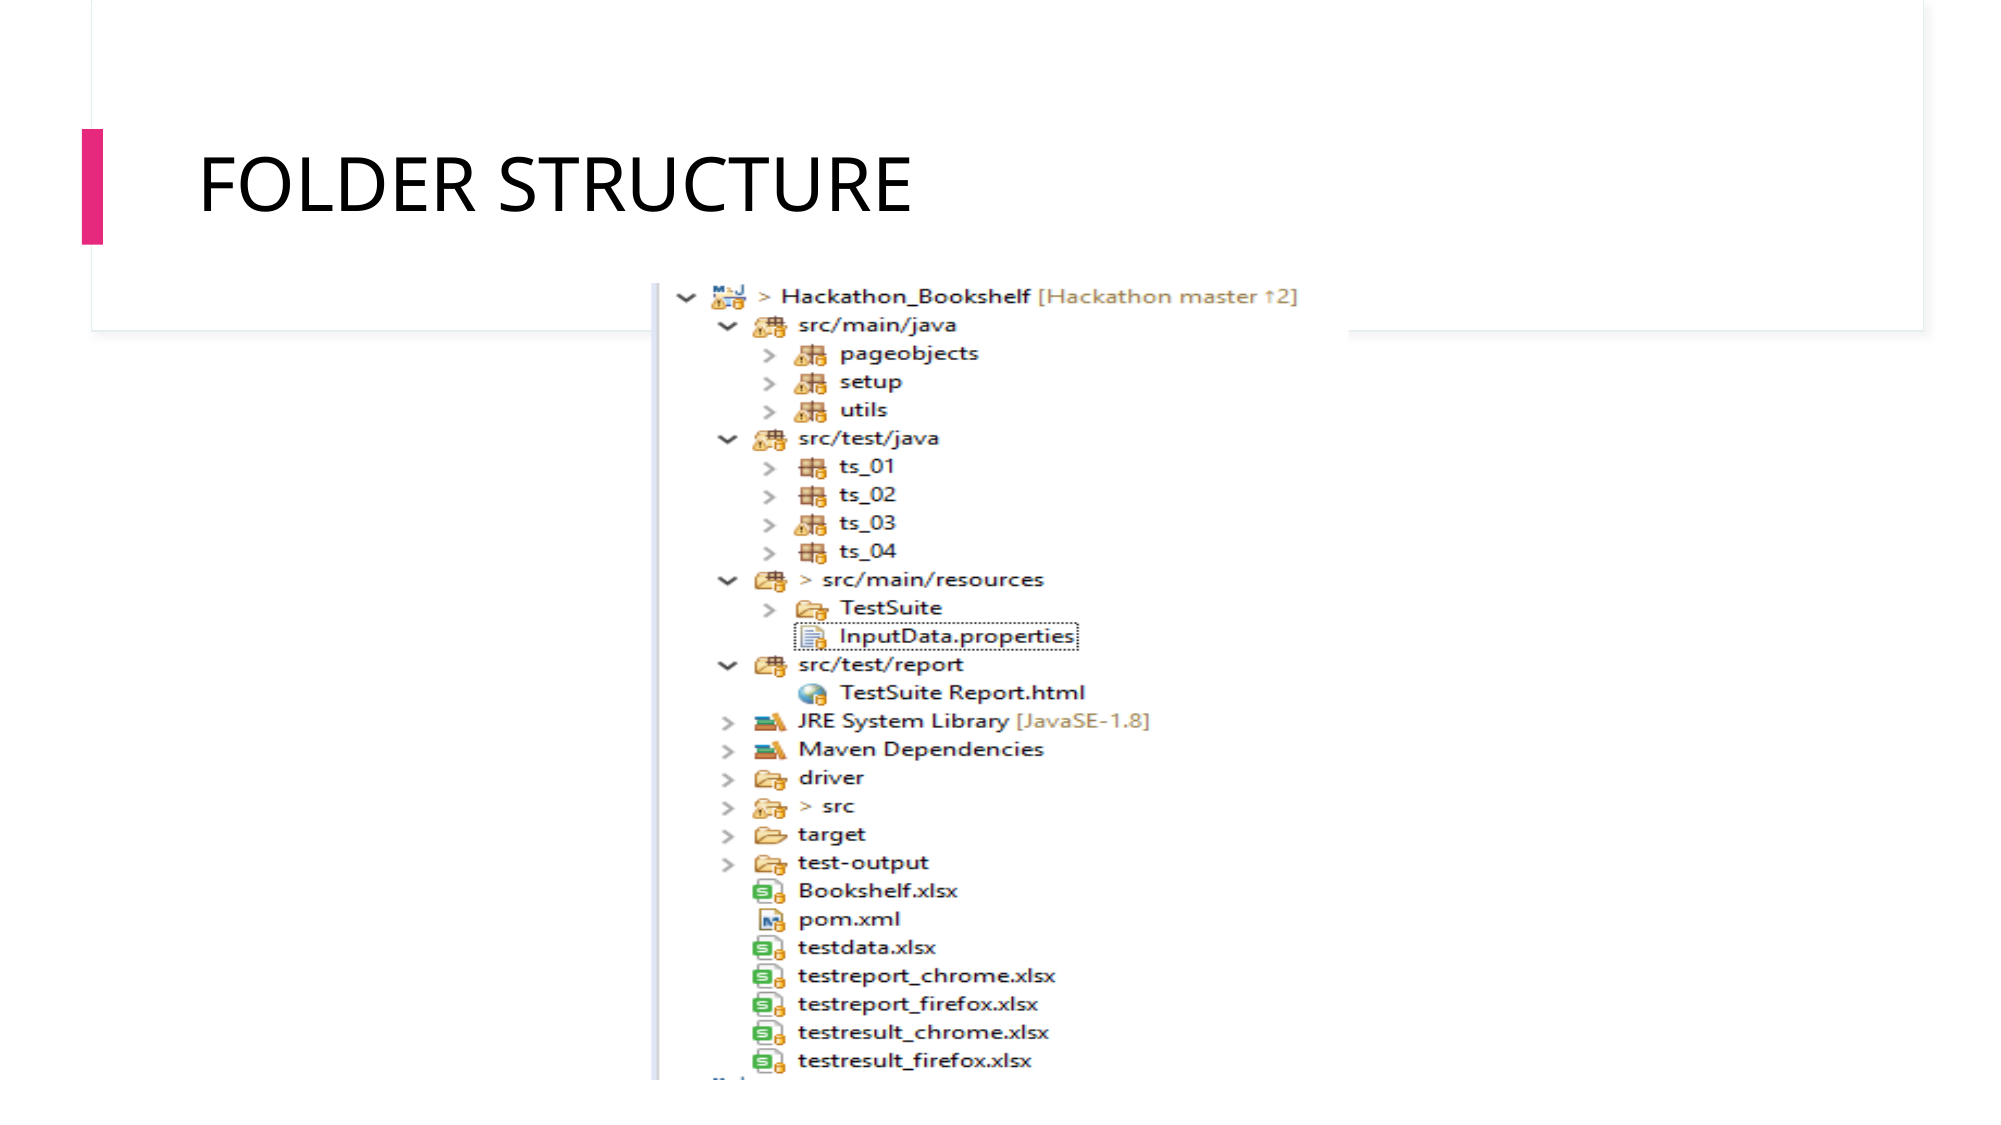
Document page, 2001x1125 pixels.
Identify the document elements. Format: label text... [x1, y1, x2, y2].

title FOLDER STRUCTURE [183, 90, 1851, 284]
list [651, 283, 1349, 1080]
